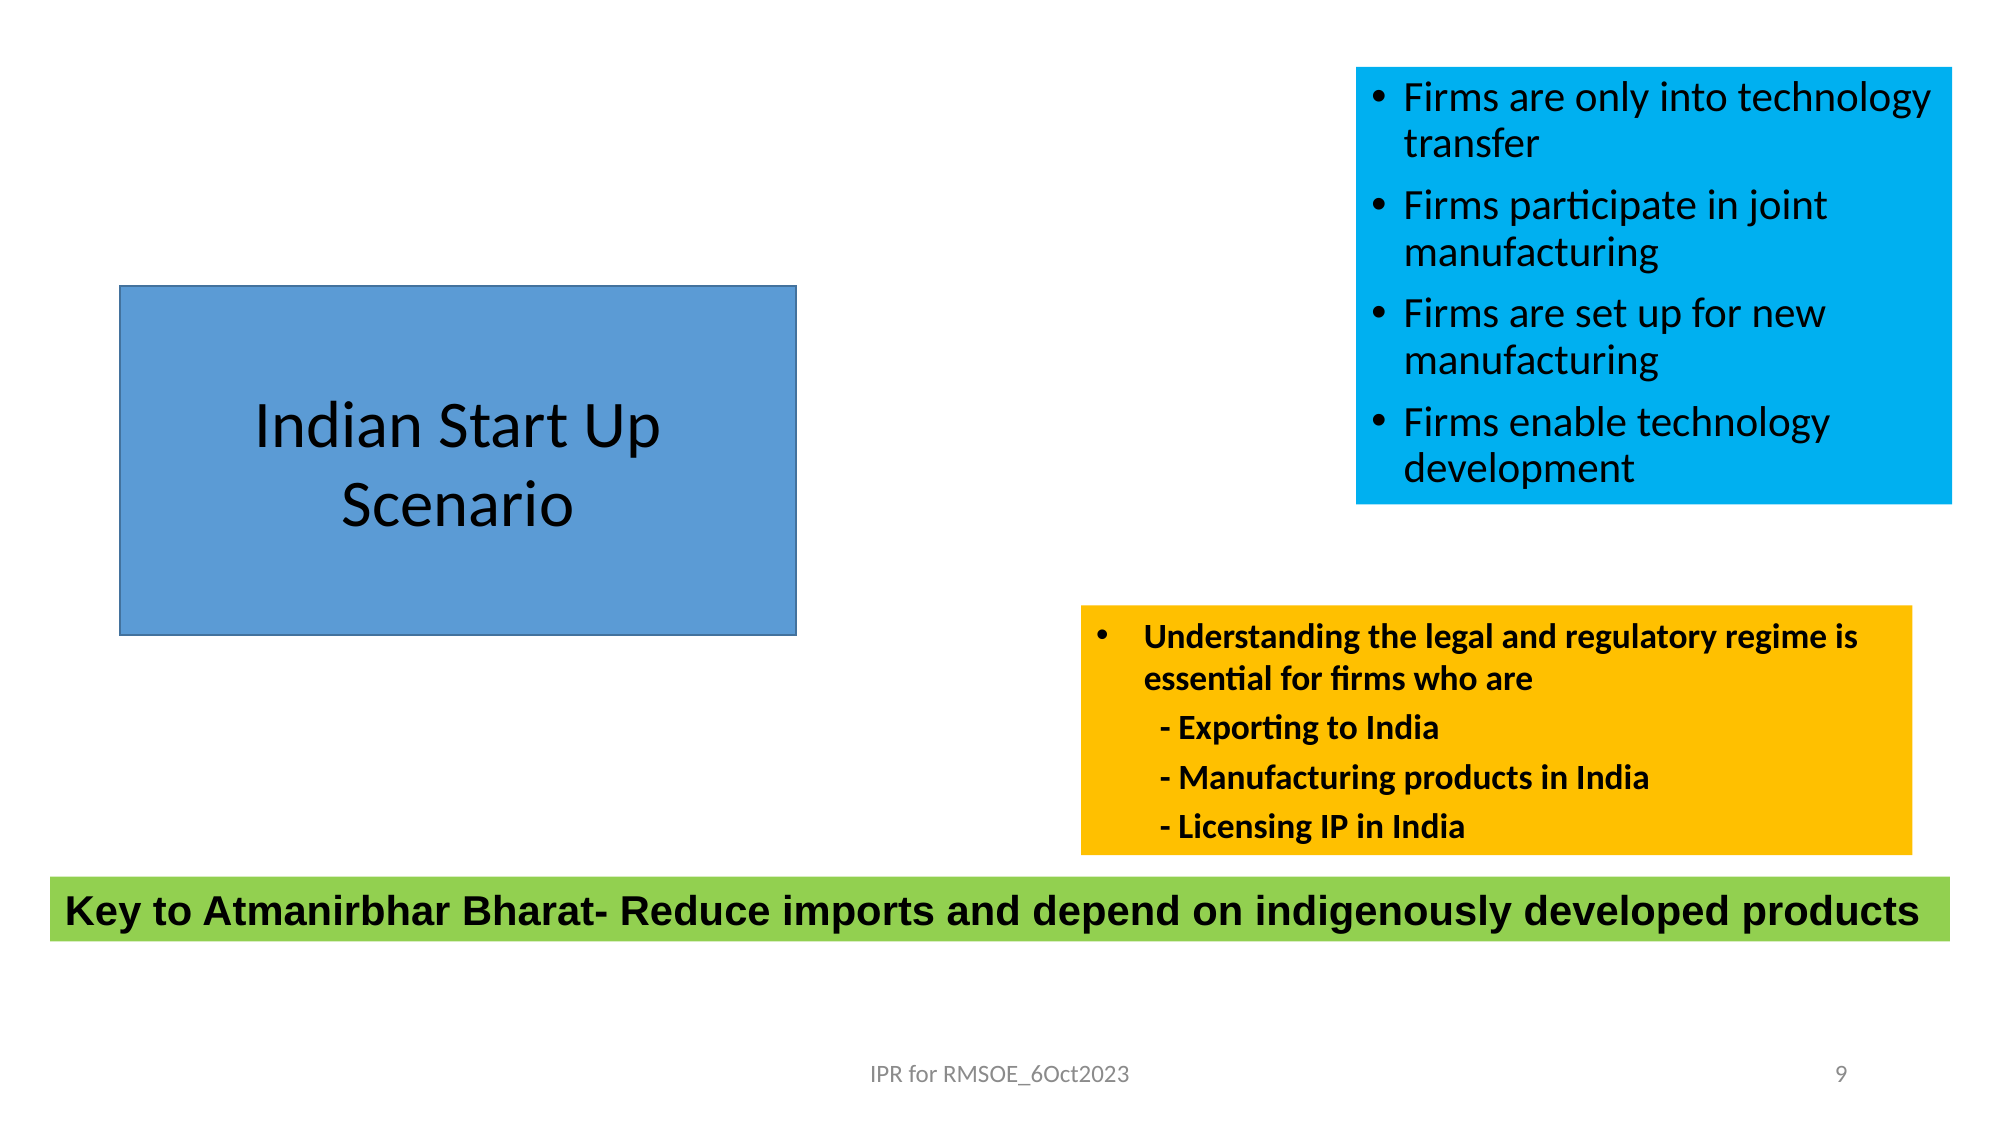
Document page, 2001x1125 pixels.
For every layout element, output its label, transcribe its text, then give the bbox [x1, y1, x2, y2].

list Firms are only into technology transfer Firms participate in joint manufacturing Firms are set up for new manufacturing Firms enable technology development [1356, 66, 1953, 505]
footer IPR for RMSOE_6Oct2023 [662, 1042, 1338, 1103]
text_box Understanding the legal and regulatory regime is essential for firms who are - Exporting to India - Manufacturing products in India - Licensing IP in India [1081, 605, 1913, 856]
text_box Indian Start Up Scenario [119, 285, 797, 636]
slide_number 9 [1412, 1042, 1863, 1103]
text_box Key to Atmanirbhar Bharat- Reduce imports and depend on indigenously developed products [50, 876, 1950, 942]
